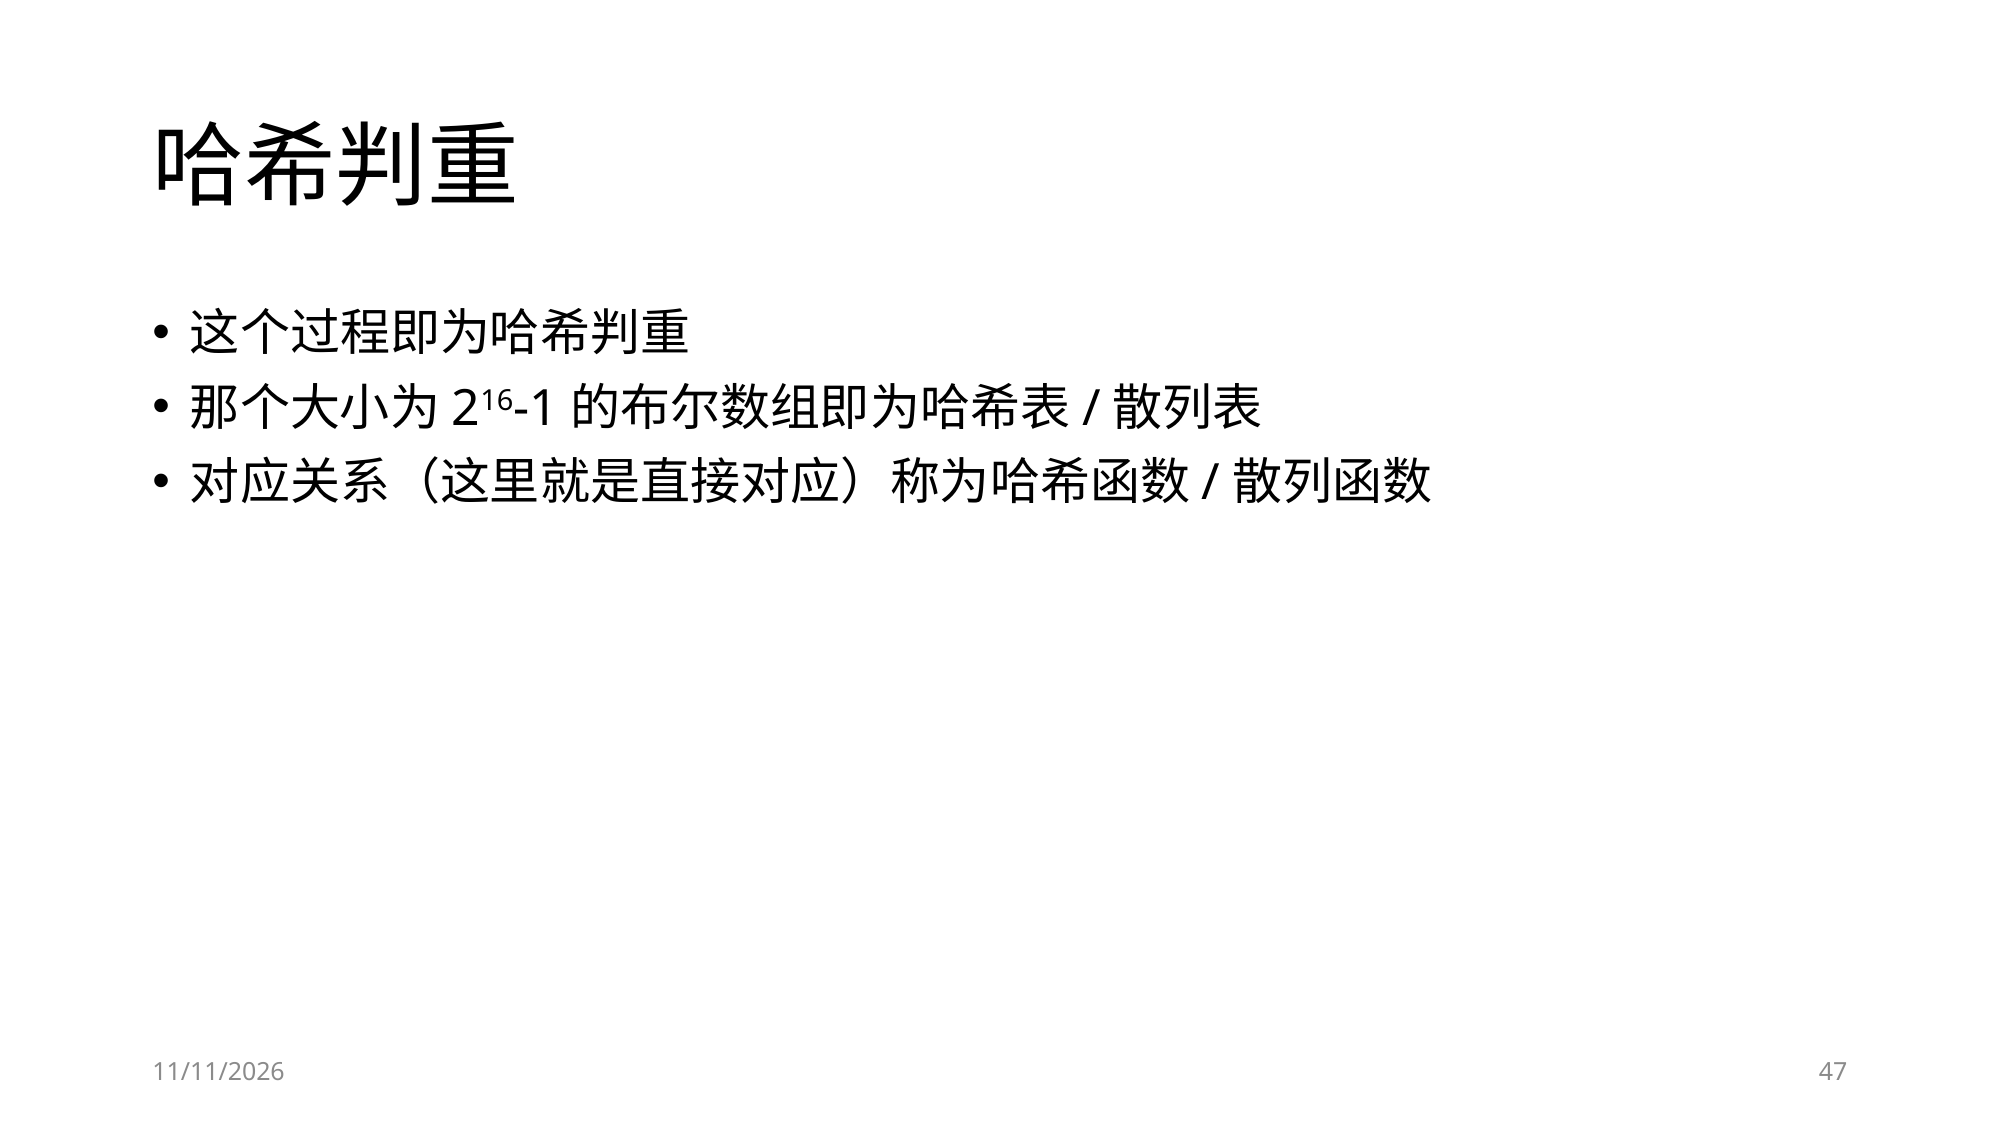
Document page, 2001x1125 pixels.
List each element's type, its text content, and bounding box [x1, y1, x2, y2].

list 这个过程即为哈希判重 那个大小为216-1的布尔数组即为哈希表/散列表 对应关系（这里就是直接对应）称为哈希函数/散列函数 [137, 299, 1863, 1014]
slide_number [137, 1042, 588, 1103]
title 哈希判重 [137, 59, 1863, 278]
slide_number 47 [1412, 1042, 1863, 1103]
